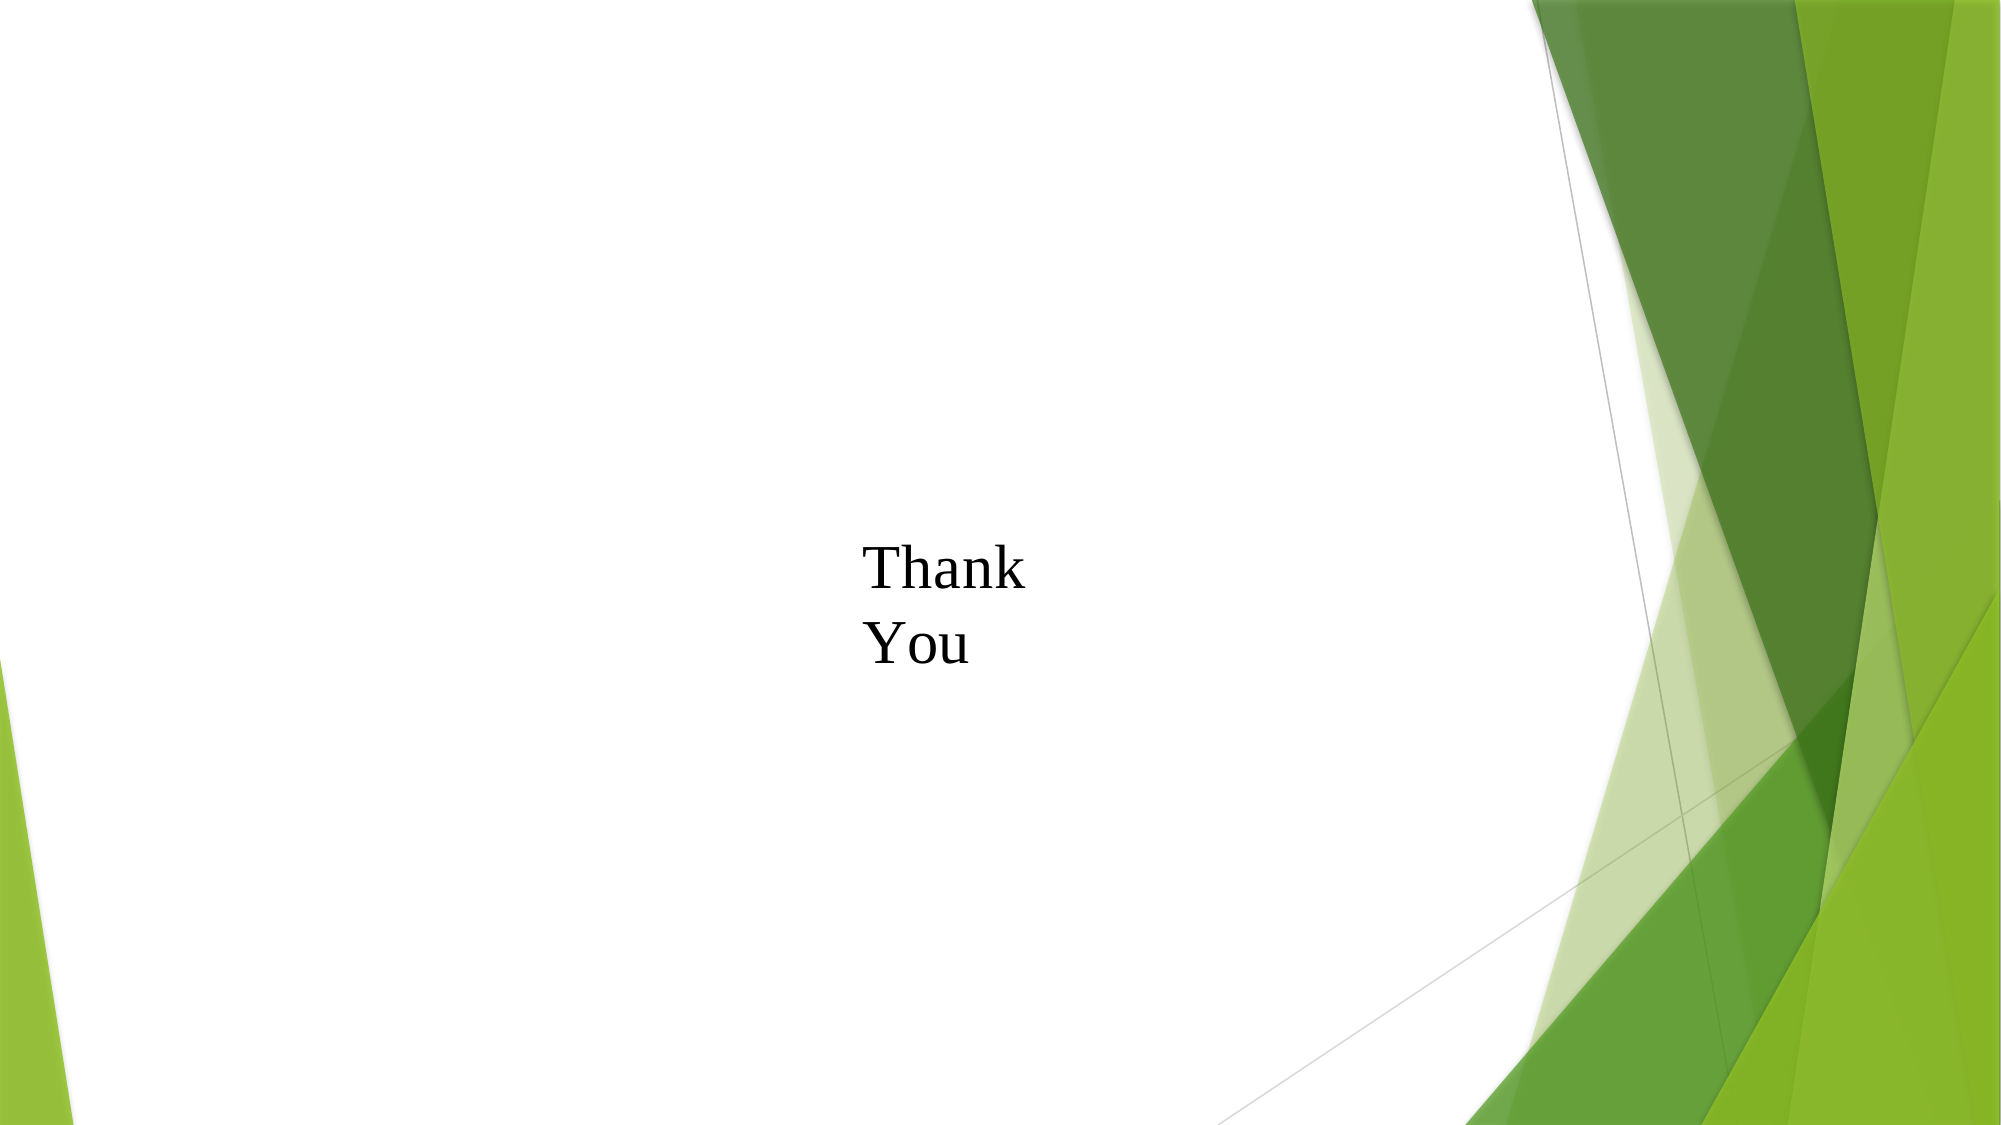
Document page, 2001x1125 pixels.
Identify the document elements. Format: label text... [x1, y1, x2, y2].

text_box Thank You [860, 523, 1140, 676]
